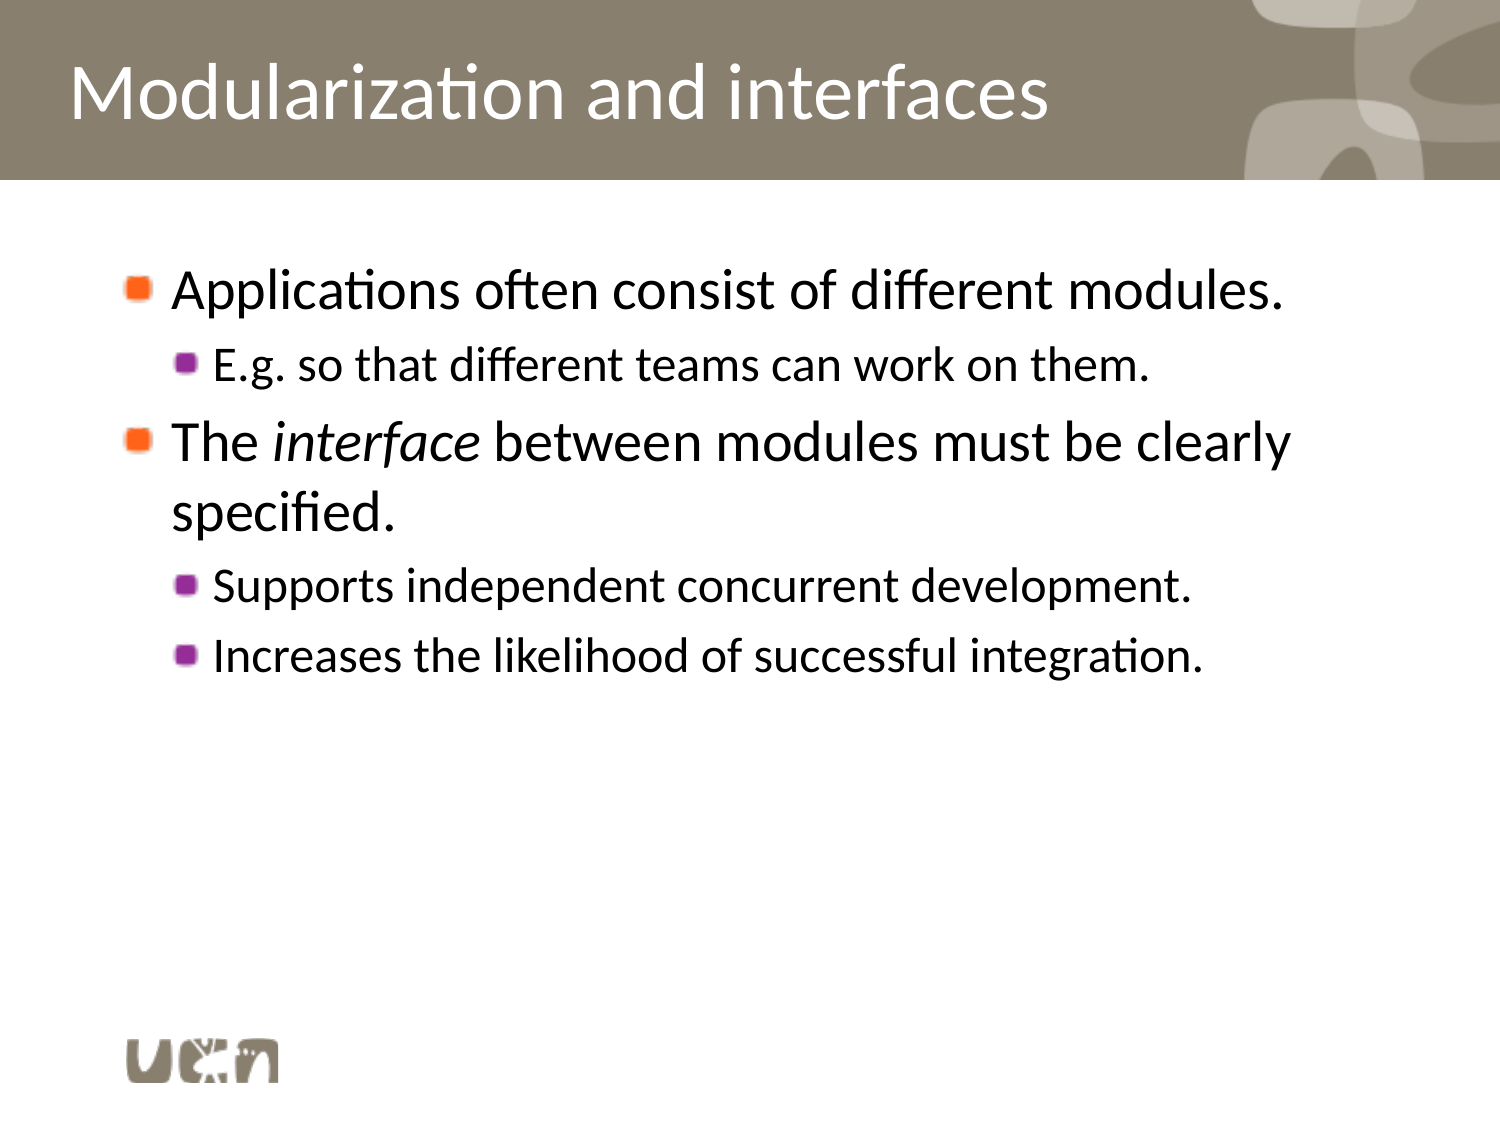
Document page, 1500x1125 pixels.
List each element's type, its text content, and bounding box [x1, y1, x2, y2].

title Modularization and interfaces [53, 30, 1329, 144]
list Applications often consist of different modules. E.g. so that different teams can work on them. The interface between modules must be clearly specified. Supports independent concurrent development. Increases the likelihood of successful integration. [100, 243, 1376, 919]
